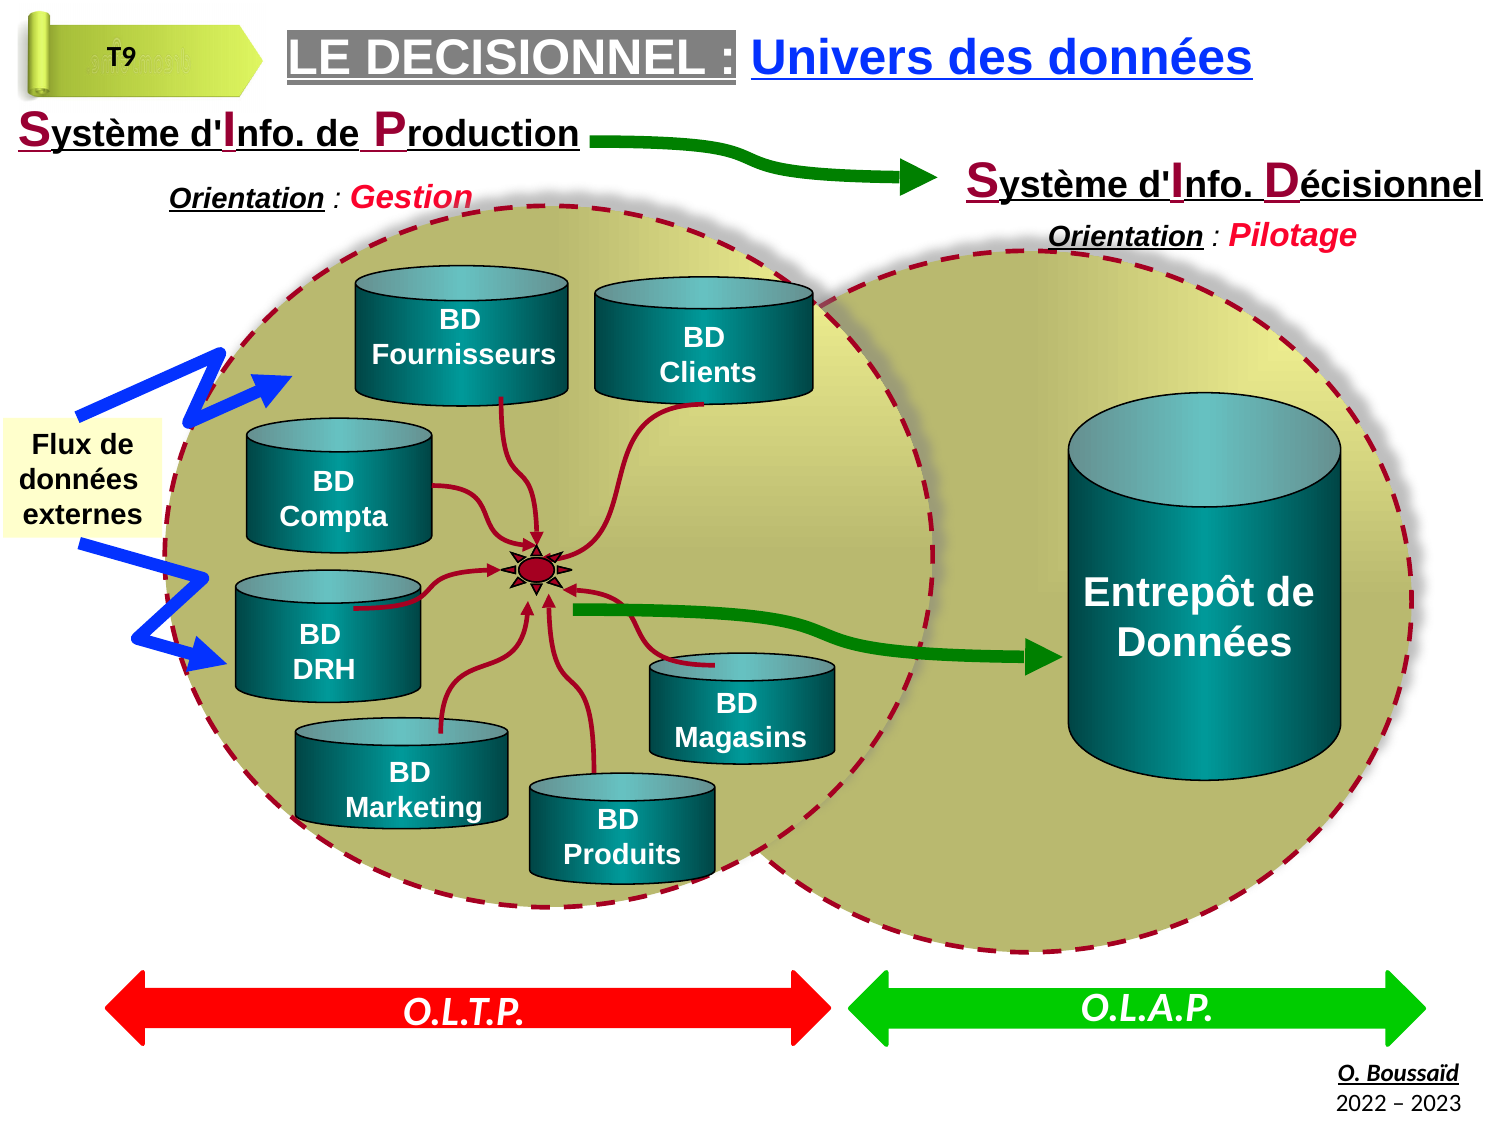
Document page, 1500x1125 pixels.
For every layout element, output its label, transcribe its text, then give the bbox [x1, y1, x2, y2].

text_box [2, 88, 606, 205]
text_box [643, 270, 1412, 953]
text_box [572, 609, 1063, 658]
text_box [2, 205, 933, 908]
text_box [589, 139, 1500, 262]
picture [17, 3, 266, 88]
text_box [106, 971, 1425, 1046]
text_box LE DECISIONNEL : Univers des données [29, 17, 1500, 93]
